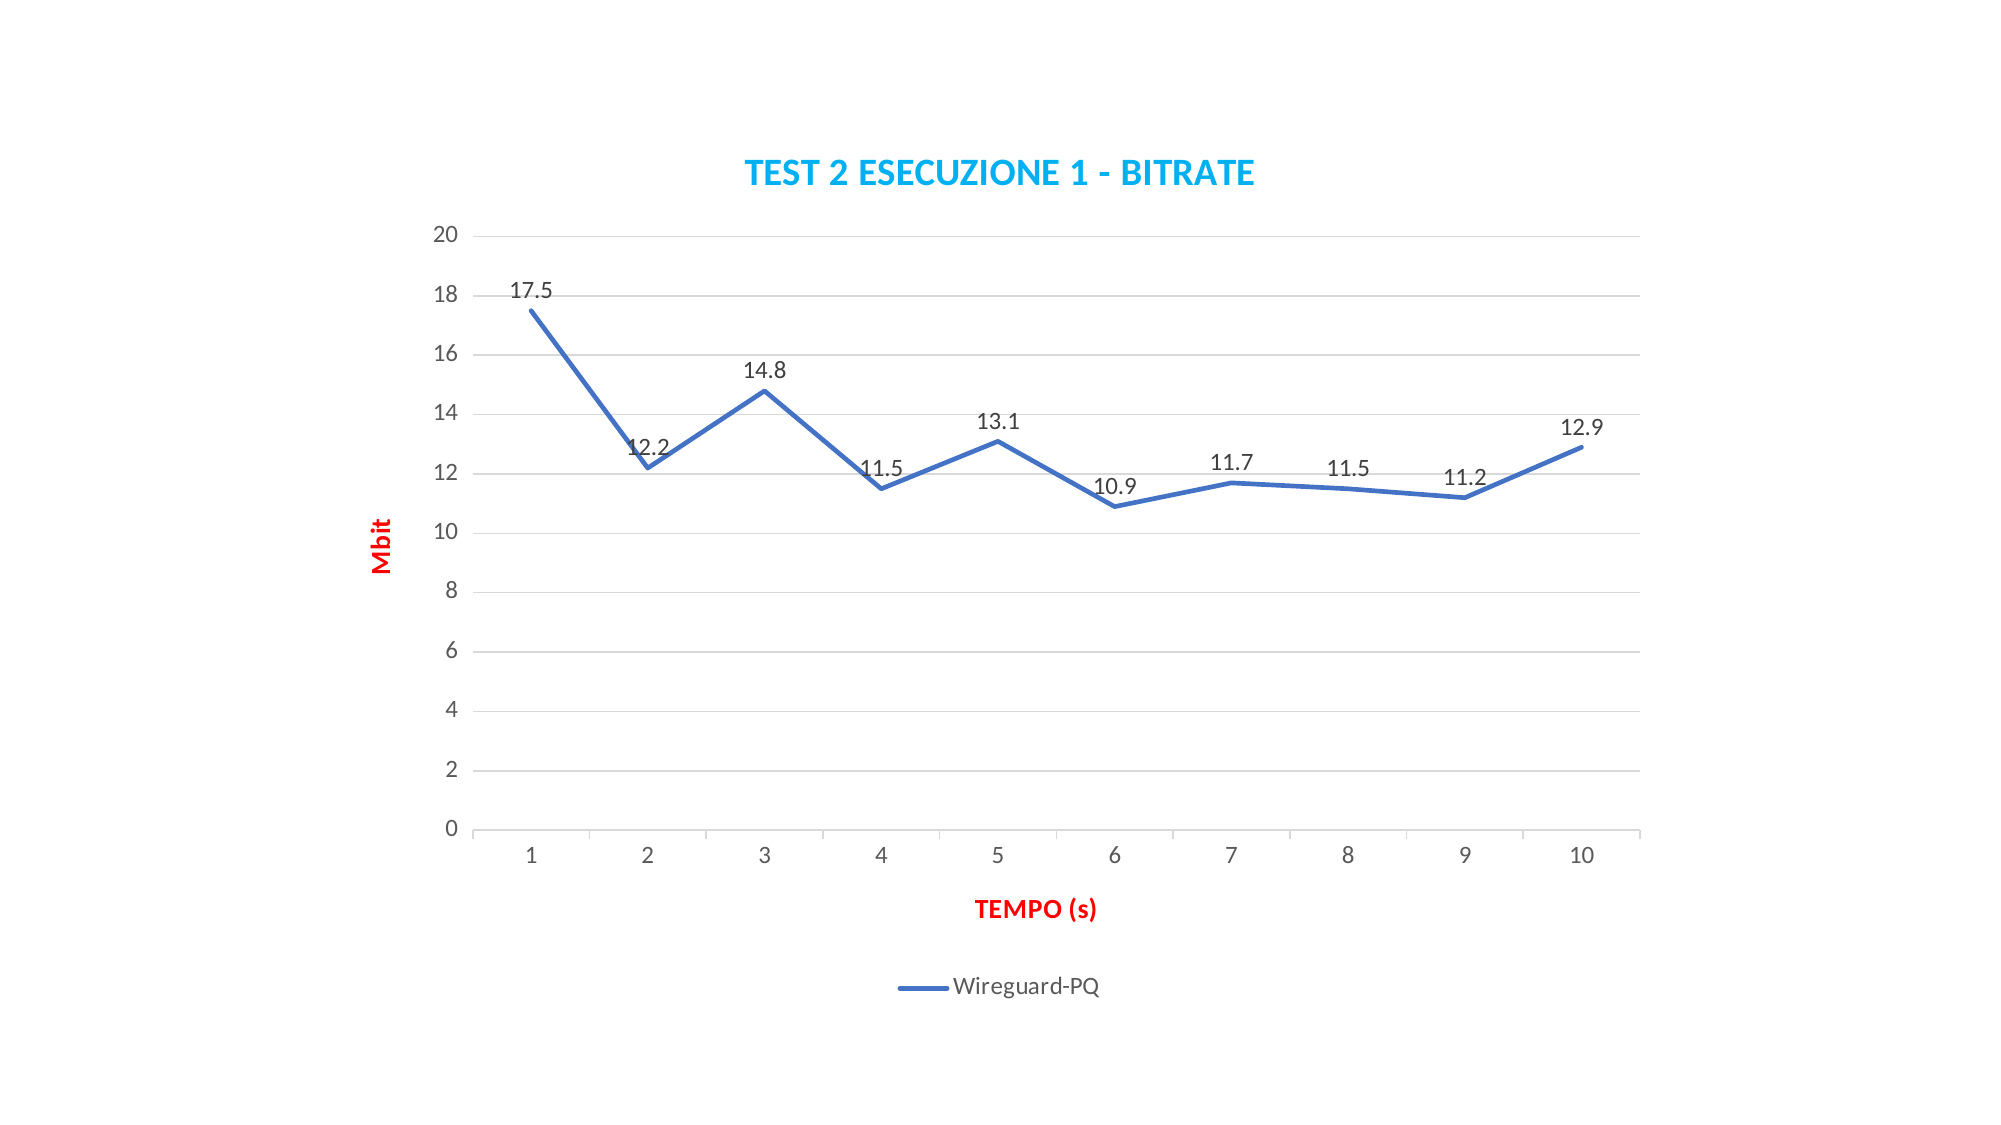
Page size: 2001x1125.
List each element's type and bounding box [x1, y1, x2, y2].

chart [333, 117, 1667, 1007]
